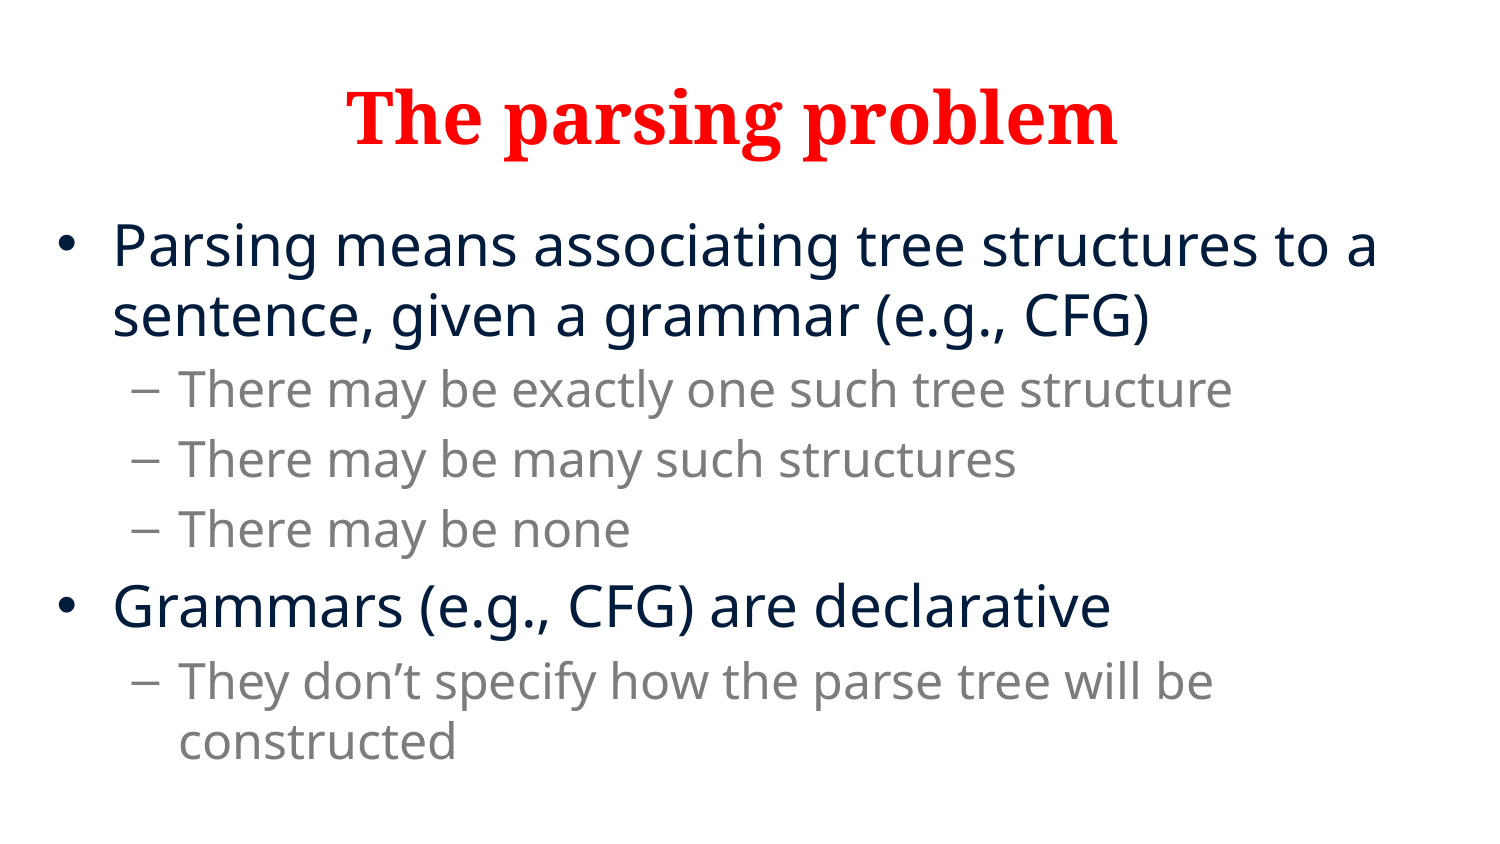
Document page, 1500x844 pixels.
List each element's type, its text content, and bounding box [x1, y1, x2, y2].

title The parsing problem [41, 64, 1425, 180]
list Parsing means associating tree structures to a sentence, given a grammar (e.g., CFG) There may be exactly one such tree structure There may be many such structures There may be none Grammars (e.g., CFG) are declarative They don’t specify how the parse tree will be constructed [41, 200, 1456, 808]
